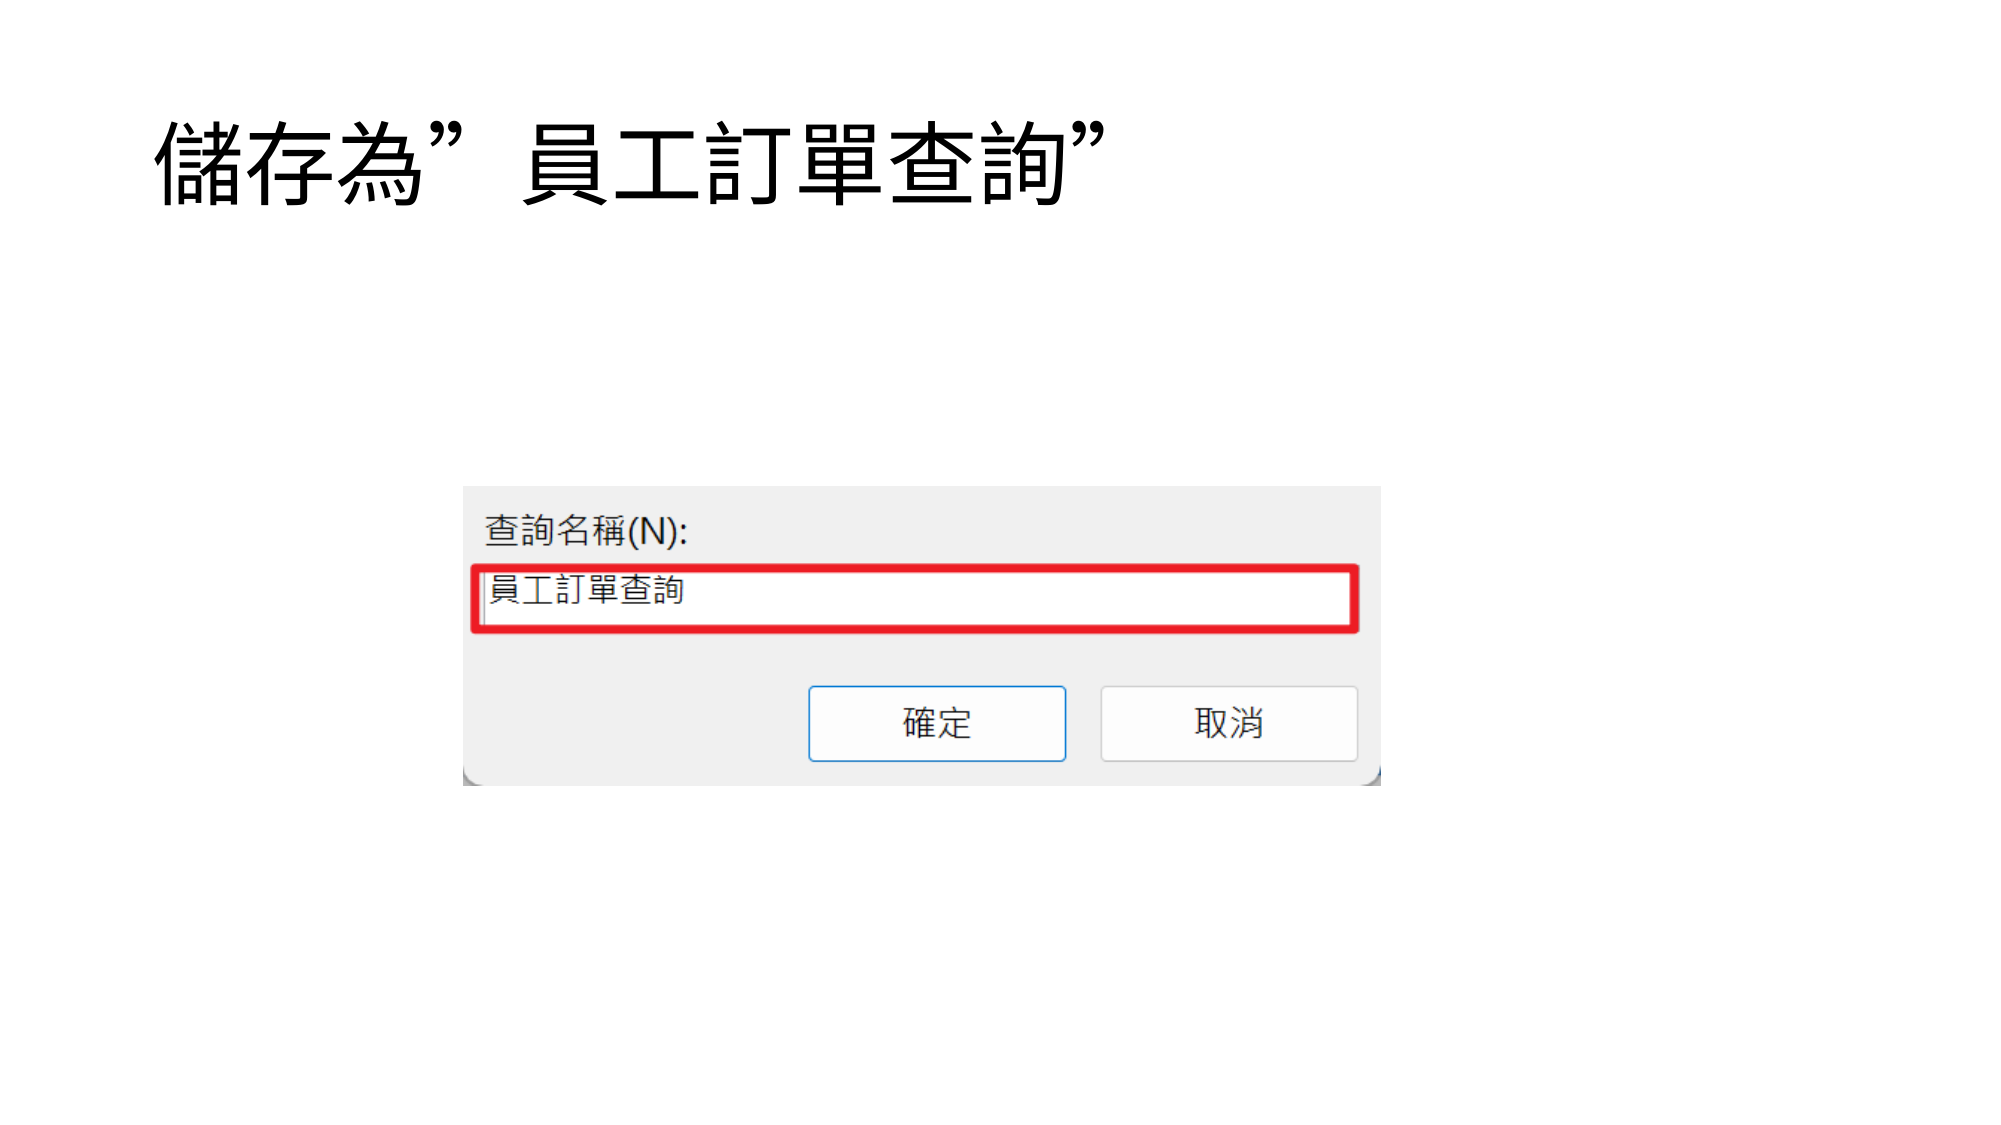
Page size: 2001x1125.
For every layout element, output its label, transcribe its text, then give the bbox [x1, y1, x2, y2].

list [463, 486, 1381, 786]
title 儲存為”員工訂單查詢” [137, 59, 1863, 278]
